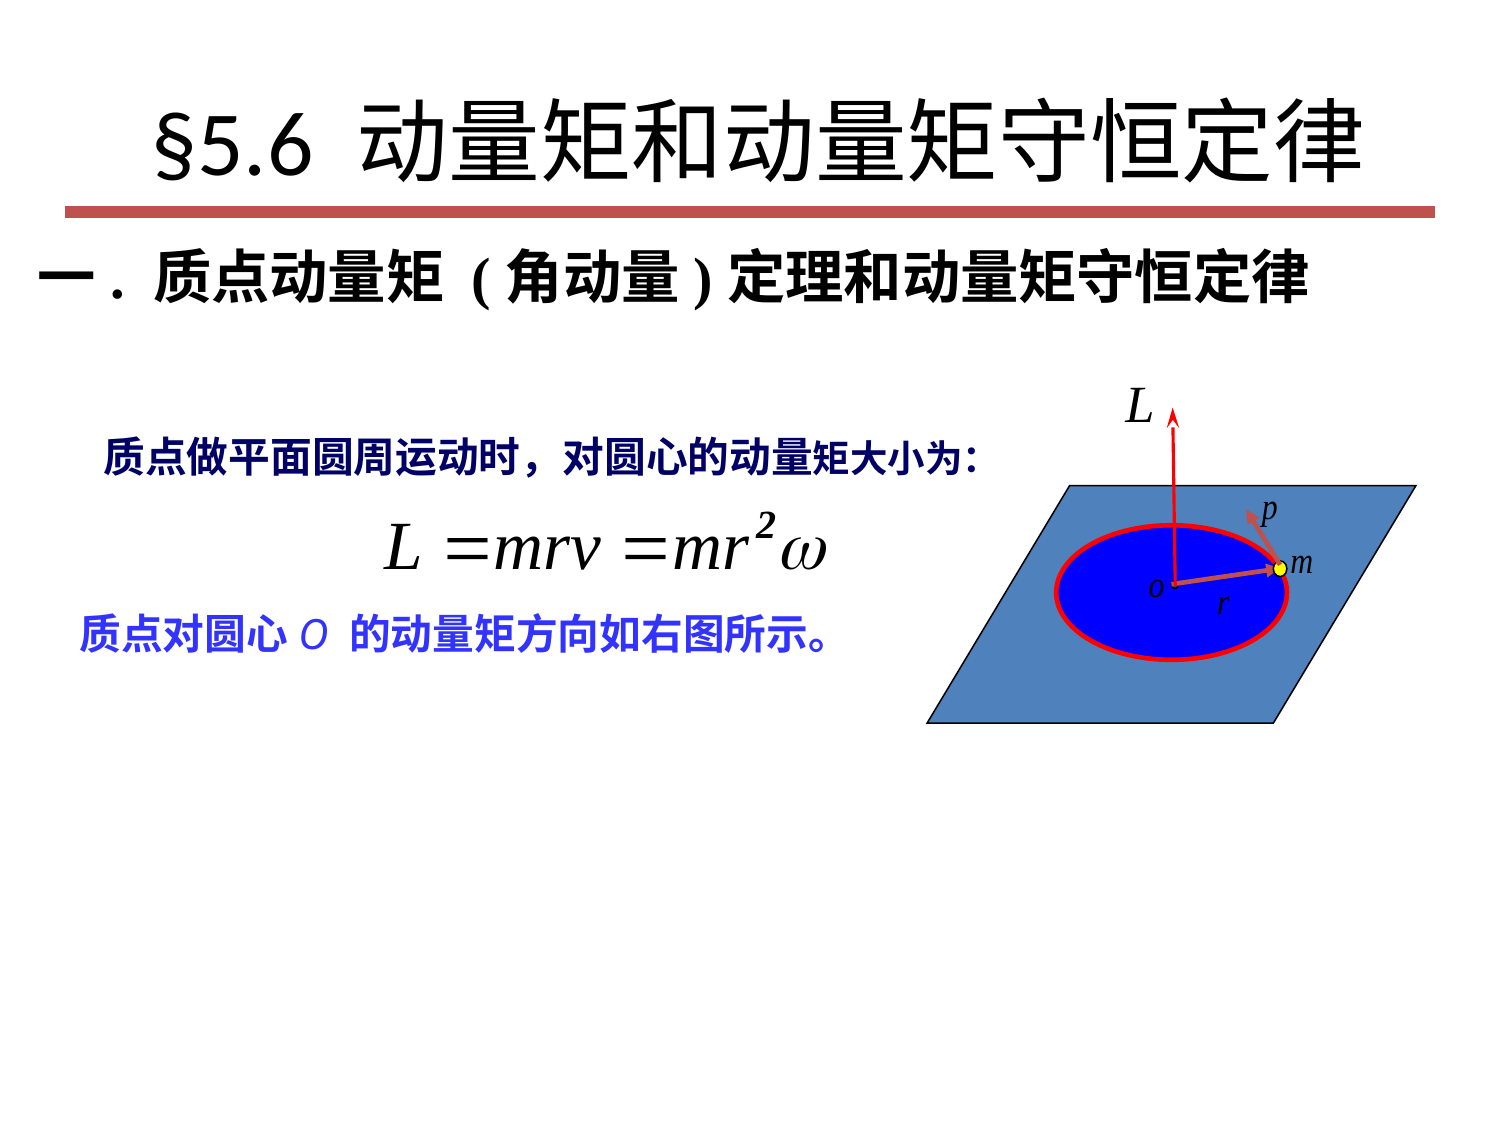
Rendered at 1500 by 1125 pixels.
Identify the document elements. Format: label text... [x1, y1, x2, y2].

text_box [64, 361, 1417, 724]
title §5.6 动量矩和动量矩守恒定律 [17, 45, 1500, 233]
text_box 一. 质点动量矩 (角动量)定理和动量矩守恒定律 [0, 233, 1354, 319]
